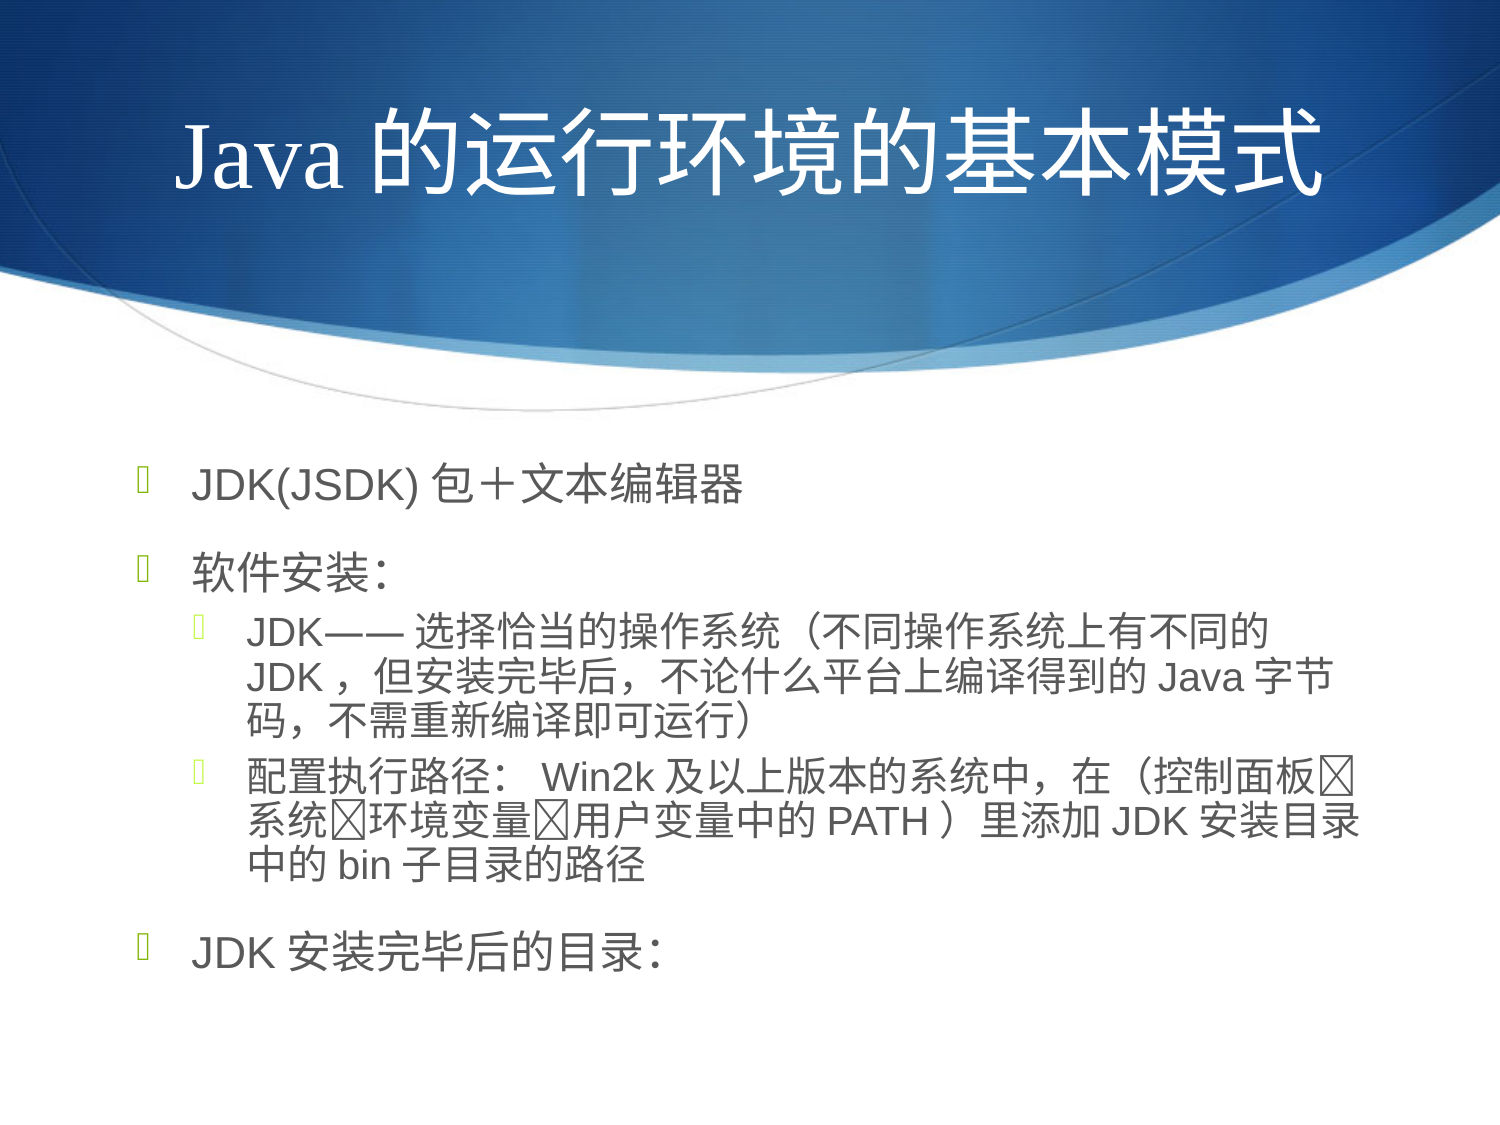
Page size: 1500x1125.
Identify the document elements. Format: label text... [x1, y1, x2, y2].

title Java的运行环境的基本模式 [75, 56, 1425, 245]
list JDK(JSDK)包＋文本编辑器 软件安装： JDK——选择恰当的操作系统（不同操作系统上有不同的JDK，但安装完毕后，不论什么平台上编译得到的Java字节码，不需重新编译即可运行） 配置执行路径：Win2k及以上版本的系统中，在（控制面板系统环境变量用户变量中的PATH）里添加JDK安装目录中的bin子目录的路径 JDK安装完毕后的目录： [121, 454, 1379, 991]
picture [0, 0, 1500, 1125]
